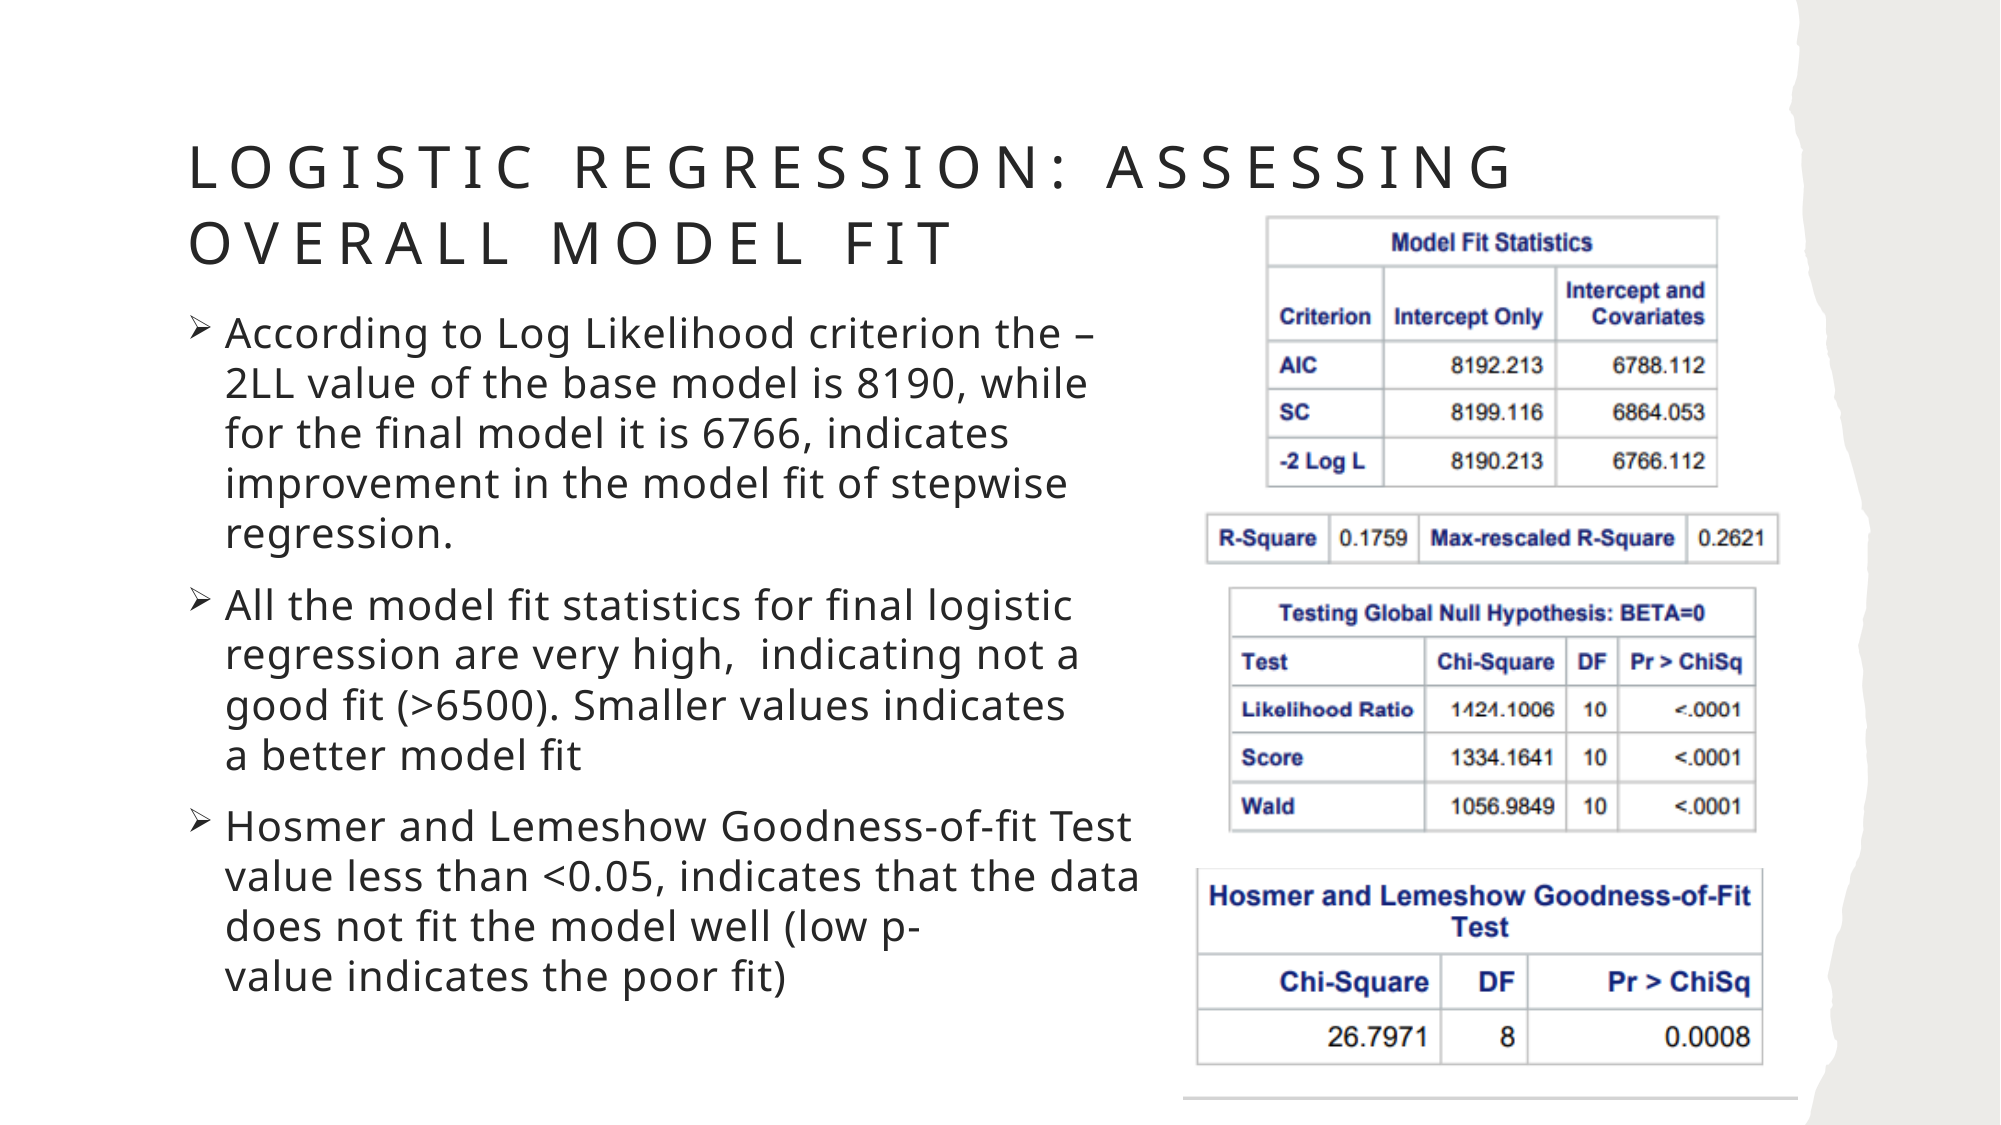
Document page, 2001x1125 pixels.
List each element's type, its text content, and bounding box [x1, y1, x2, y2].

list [1200, 214, 1783, 838]
picture [1183, 0, 2000, 1125]
text_box According to Log Likelihood criterion the –2LL value of the base model is 8190, while for the final model it is 6766, indicates improvement in the model fit of stepwise regression. All the model fit statistics for final logistic regression are very high, indicating not a good fit (>6500). Smaller values indicates a better model fit Hosmer and Lemeshow Goodness-of-fit Test value less than <0.05, indicates that the data does not fit the model well (low p-value indicates the poor fit) [172, 299, 1164, 1044]
title Logistic regression: Assessing Overall Model Fit [172, 99, 1782, 300]
